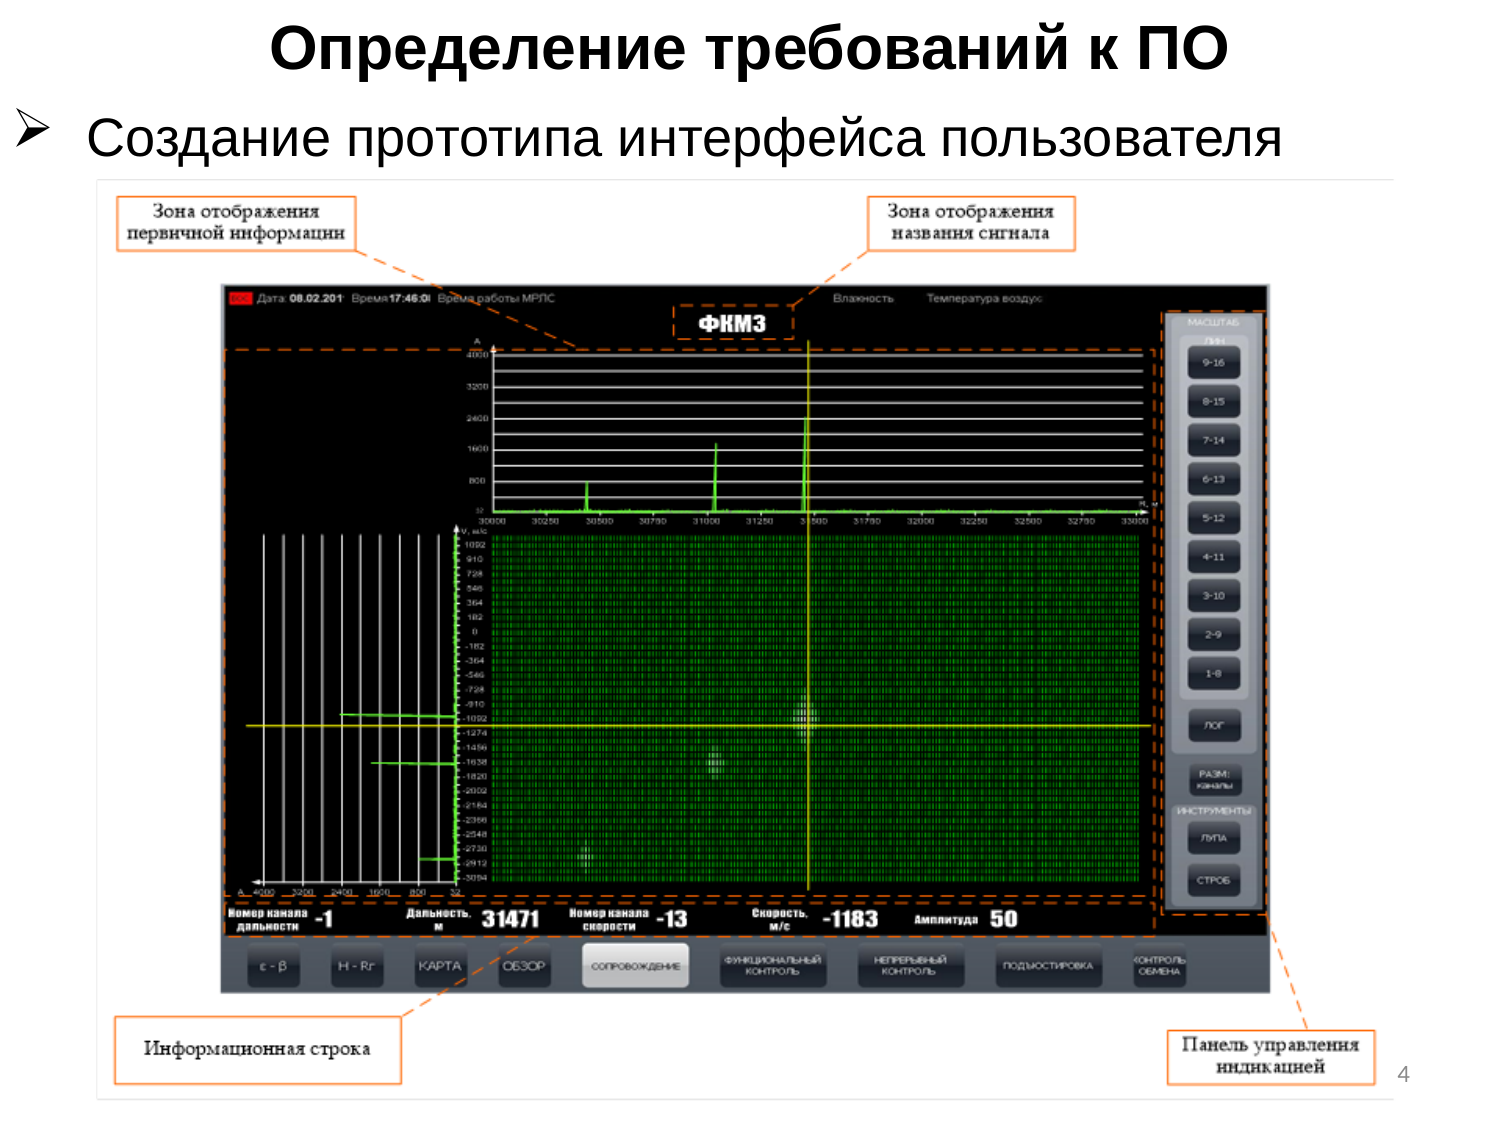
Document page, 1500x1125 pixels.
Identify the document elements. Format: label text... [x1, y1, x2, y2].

slide_number 14 [1400, 1042, 1425, 1103]
text_box Создание прототипа интерфейса пользователя [0, 89, 1497, 180]
text_box Определение требований к ПО [0, 1, 1500, 90]
picture [96, 178, 1397, 1102]
